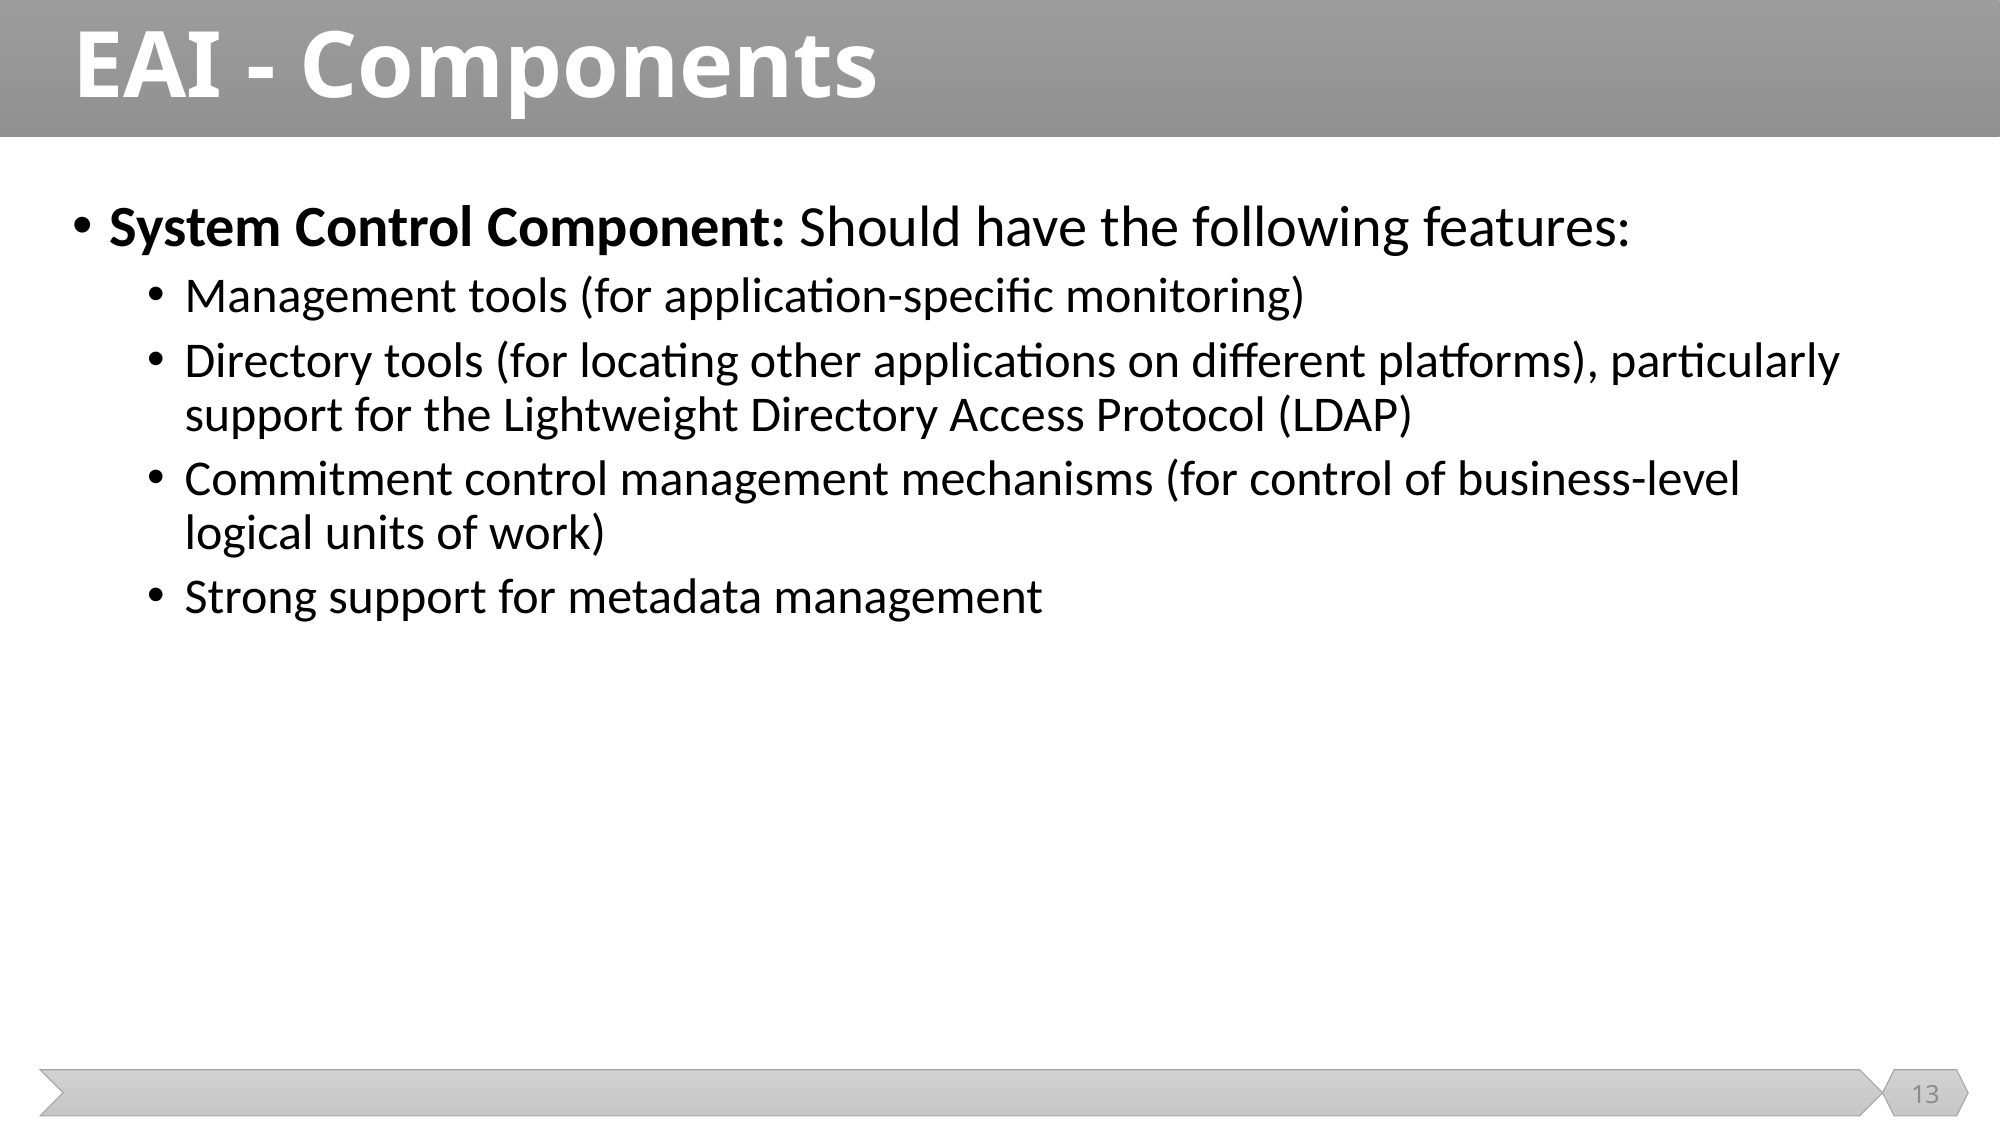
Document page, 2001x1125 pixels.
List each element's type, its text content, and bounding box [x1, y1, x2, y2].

title EAI - Components [56, 0, 1969, 137]
slide_number 13 [1882, 1065, 1969, 1125]
list System Control Component: Should have the following features: Management tools (for application-specific monitoring) Directory tools (for locating other applications on different platforms), particularly support for the Lightweight Directory Access Protocol (LDAP) Commitment control management mechanisms (for control of business-level logical units of work) Strong support for metadata management [56, 188, 1883, 1063]
